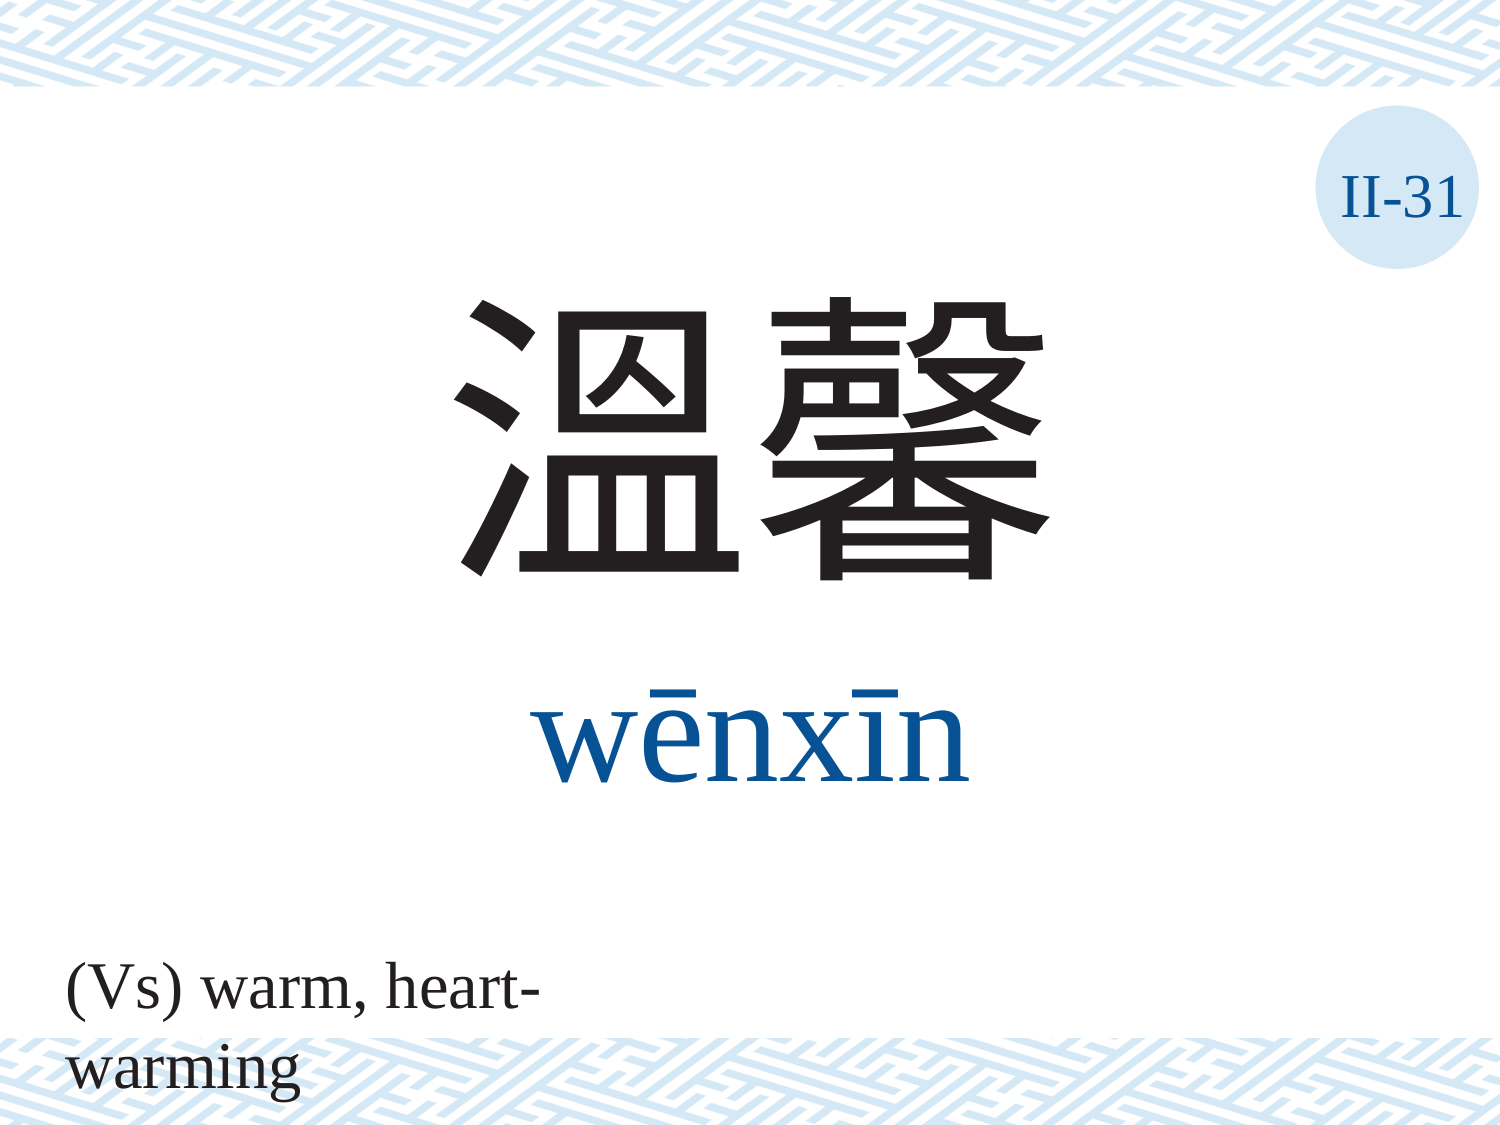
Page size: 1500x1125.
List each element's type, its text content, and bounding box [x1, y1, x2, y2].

text_box II-31 溫馨 wēnxīn [439, 154, 1467, 812]
picture [0, 0, 1500, 1125]
text_box (Vs) warm, heart-warming [62, 942, 780, 1103]
